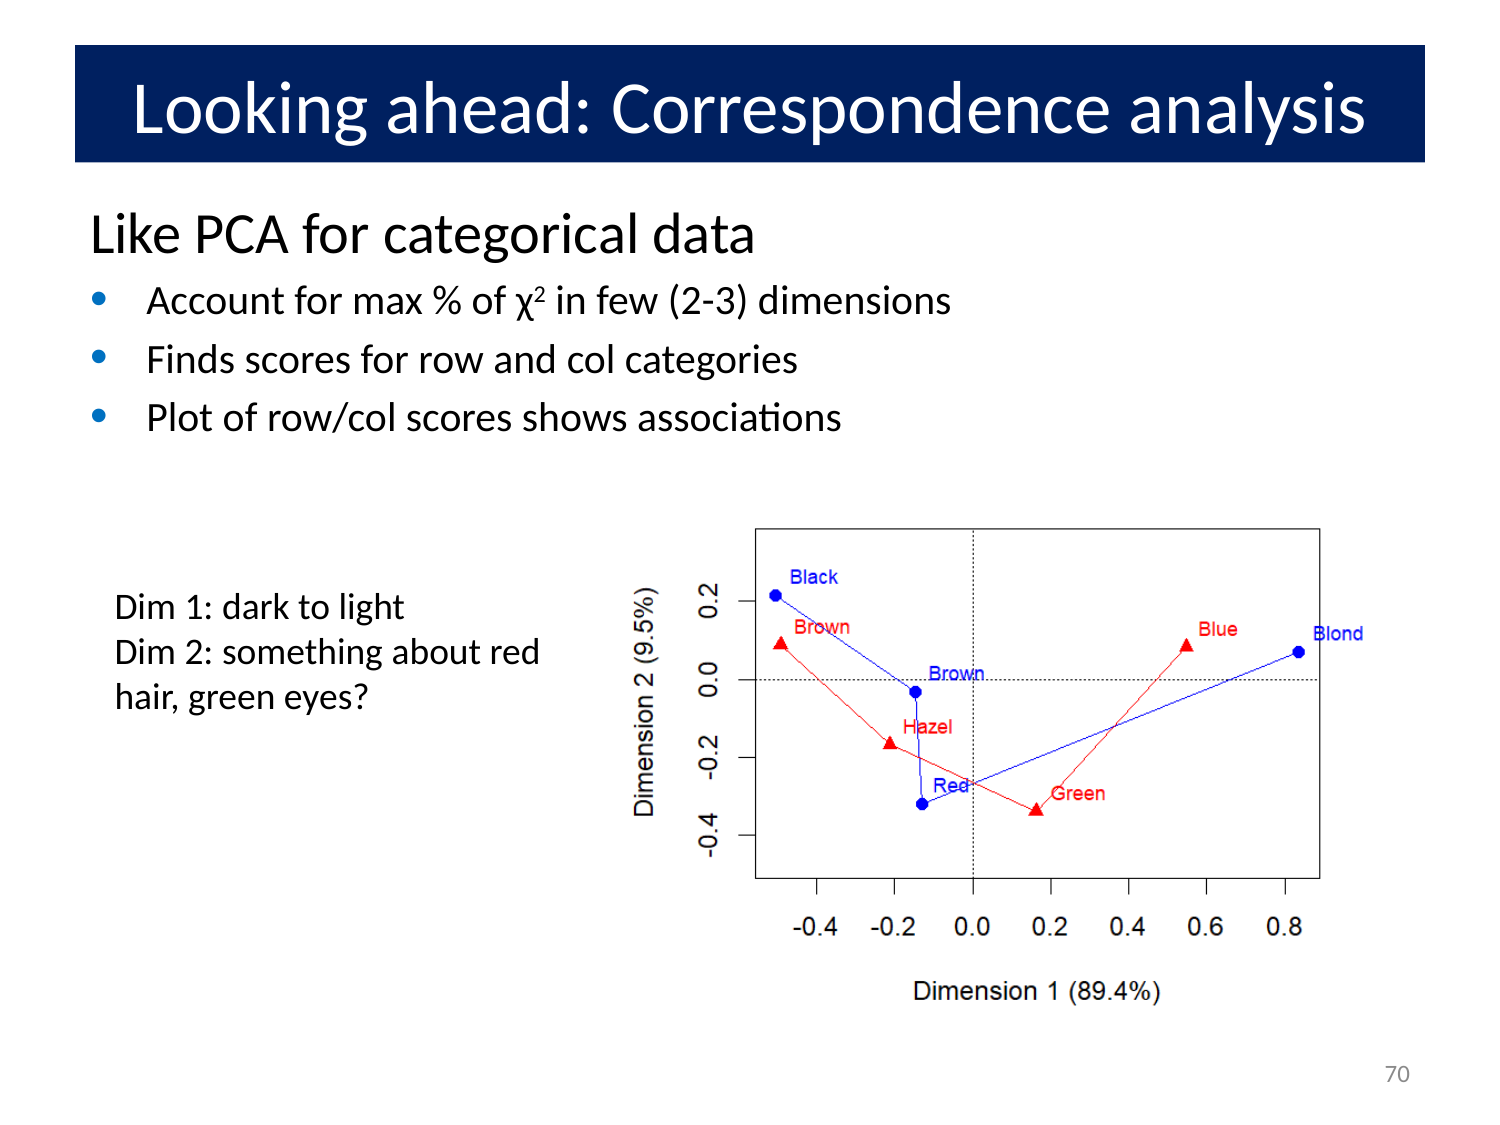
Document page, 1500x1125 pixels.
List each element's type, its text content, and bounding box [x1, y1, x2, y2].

list Like PCA for categorical data Account for max % of χ2 in few (2-3) dimensions Finds scores for row and col categories Plot of row/col scores shows associations [75, 187, 1425, 463]
title Looking ahead: Correspondence analysis [75, 45, 1425, 163]
text_box Dim 1: dark to light Dim 2: something about red hair, green eyes? [99, 574, 619, 725]
slide_number 70 [1074, 1042, 1425, 1103]
picture [624, 493, 1387, 1041]
